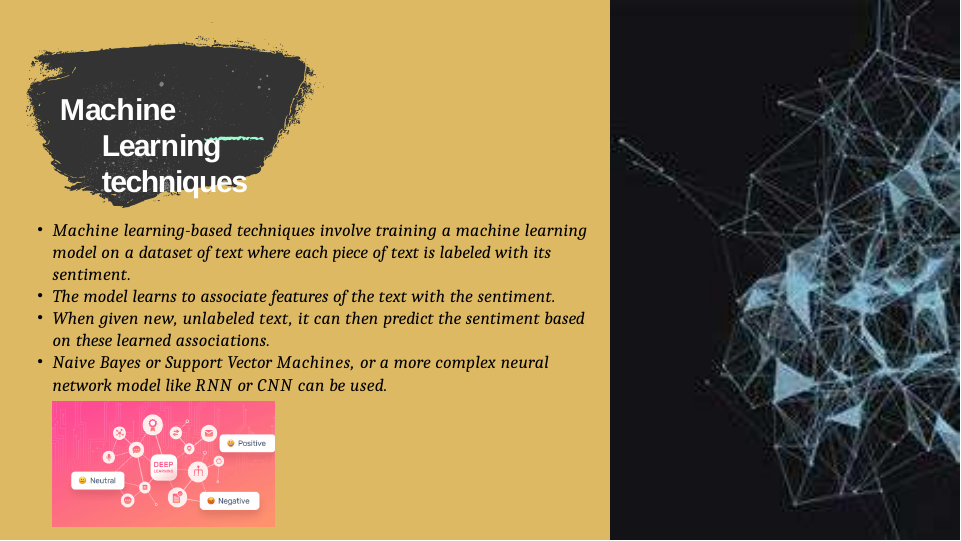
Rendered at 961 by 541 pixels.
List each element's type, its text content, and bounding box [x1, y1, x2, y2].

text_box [25, 22, 324, 214]
picture [610, 0, 961, 541]
picture [51, 401, 275, 528]
text_box Machine learning-based techniques involve training a machine learning model on a dataset of text where each piece of text is labeled with its sentiment. The model learns to associate features of the text with the sentiment. When given new, unlabeled text, it can then predict the sentiment based on these learned associations. Naive Bayes or Support Vector Machines, or a more complex neural network model like RNN or CNN can be used. [35, 215, 604, 395]
text_box [0, 0, 608, 540]
